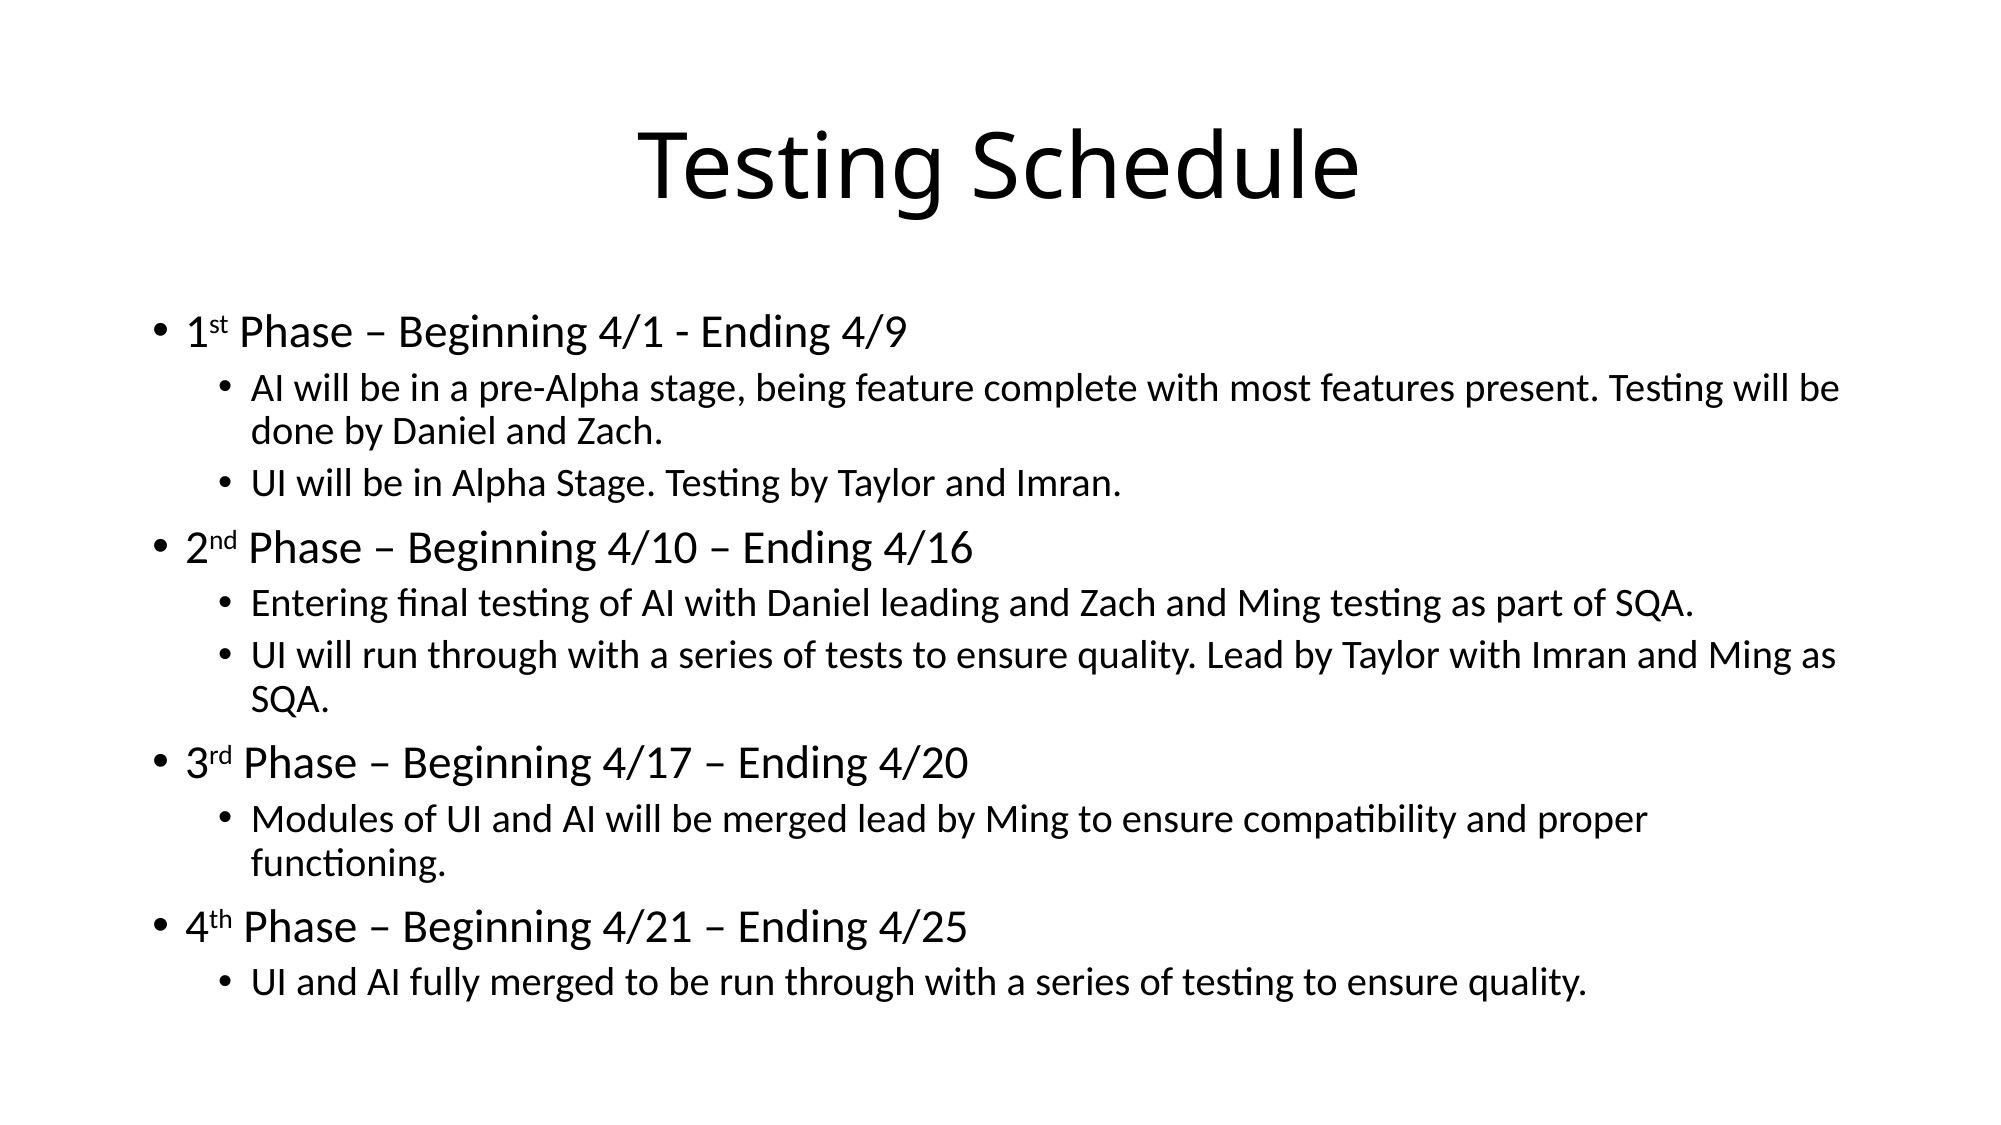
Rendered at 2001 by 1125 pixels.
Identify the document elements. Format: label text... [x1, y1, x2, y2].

list 1st Phase – Beginning 4/1 - Ending 4/9 AI will be in a pre-Alpha stage, being feature complete with most features present. Testing will be done by Daniel and Zach. UI will be in Alpha Stage. Testing by Taylor and Imran. 2nd Phase – Beginning 4/10 – Ending 4/16 Entering final testing of AI with Daniel leading and Zach and Ming testing as part of SQA. UI will run through with a series of tests to ensure quality. Lead by Taylor with Imran and Ming as SQA. 3rd Phase – Beginning 4/17 – Ending 4/20 Modules of UI and AI will be merged lead by Ming to ensure compatibility and proper functioning. 4th Phase – Beginning 4/21 – Ending 4/25 UI and AI fully merged to be run through with a series of testing to ensure quality. [137, 299, 1863, 1014]
title Testing Schedule [137, 59, 1863, 278]
